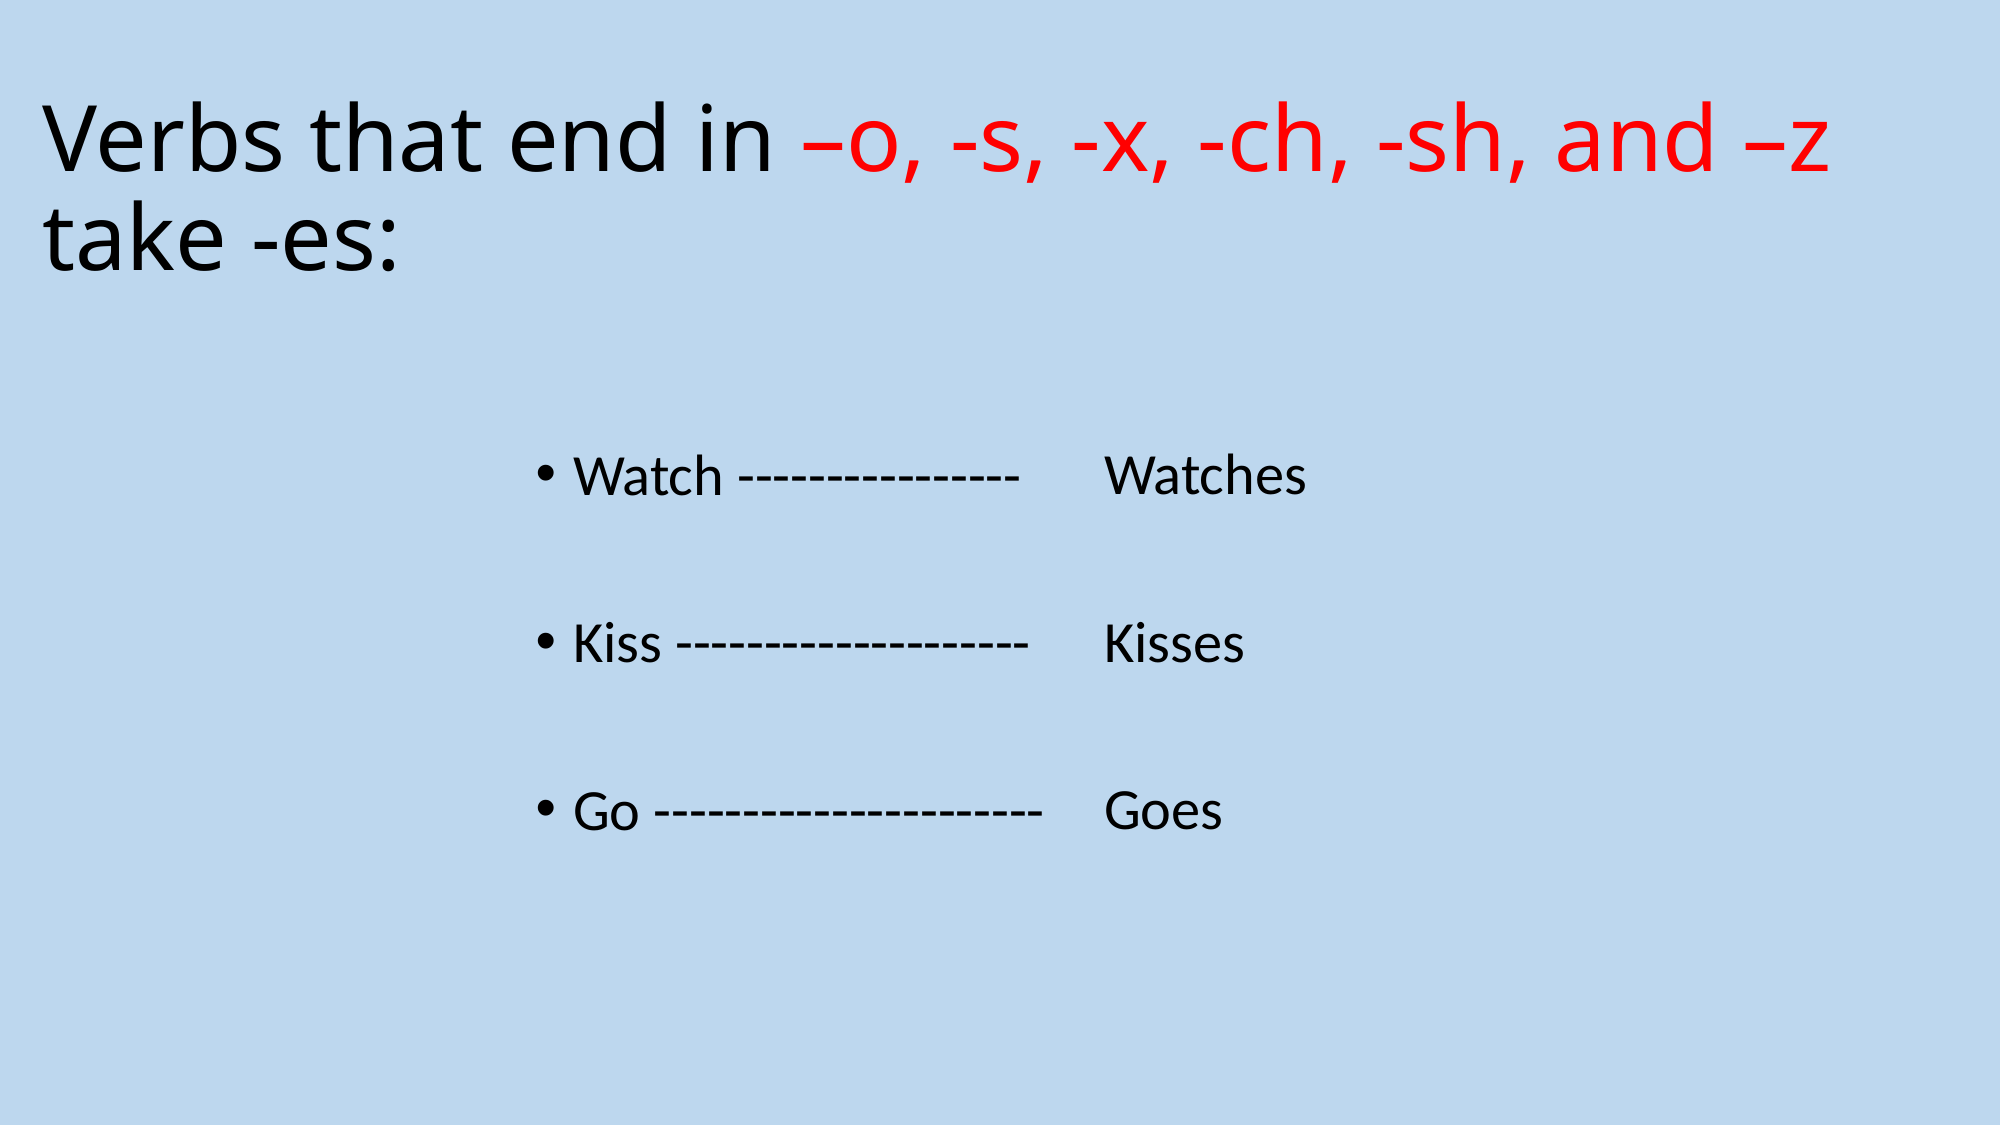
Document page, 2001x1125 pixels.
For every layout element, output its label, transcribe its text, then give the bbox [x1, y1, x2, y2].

list Watch ---------------- Kiss -------------------- Go ---------------------- [520, 437, 1089, 988]
text_box Watches Kisses Goes [1089, 437, 1433, 988]
title Verbs that end in –o, -s, -x, -ch, -sh, and –z take -es: [27, 82, 1973, 301]
